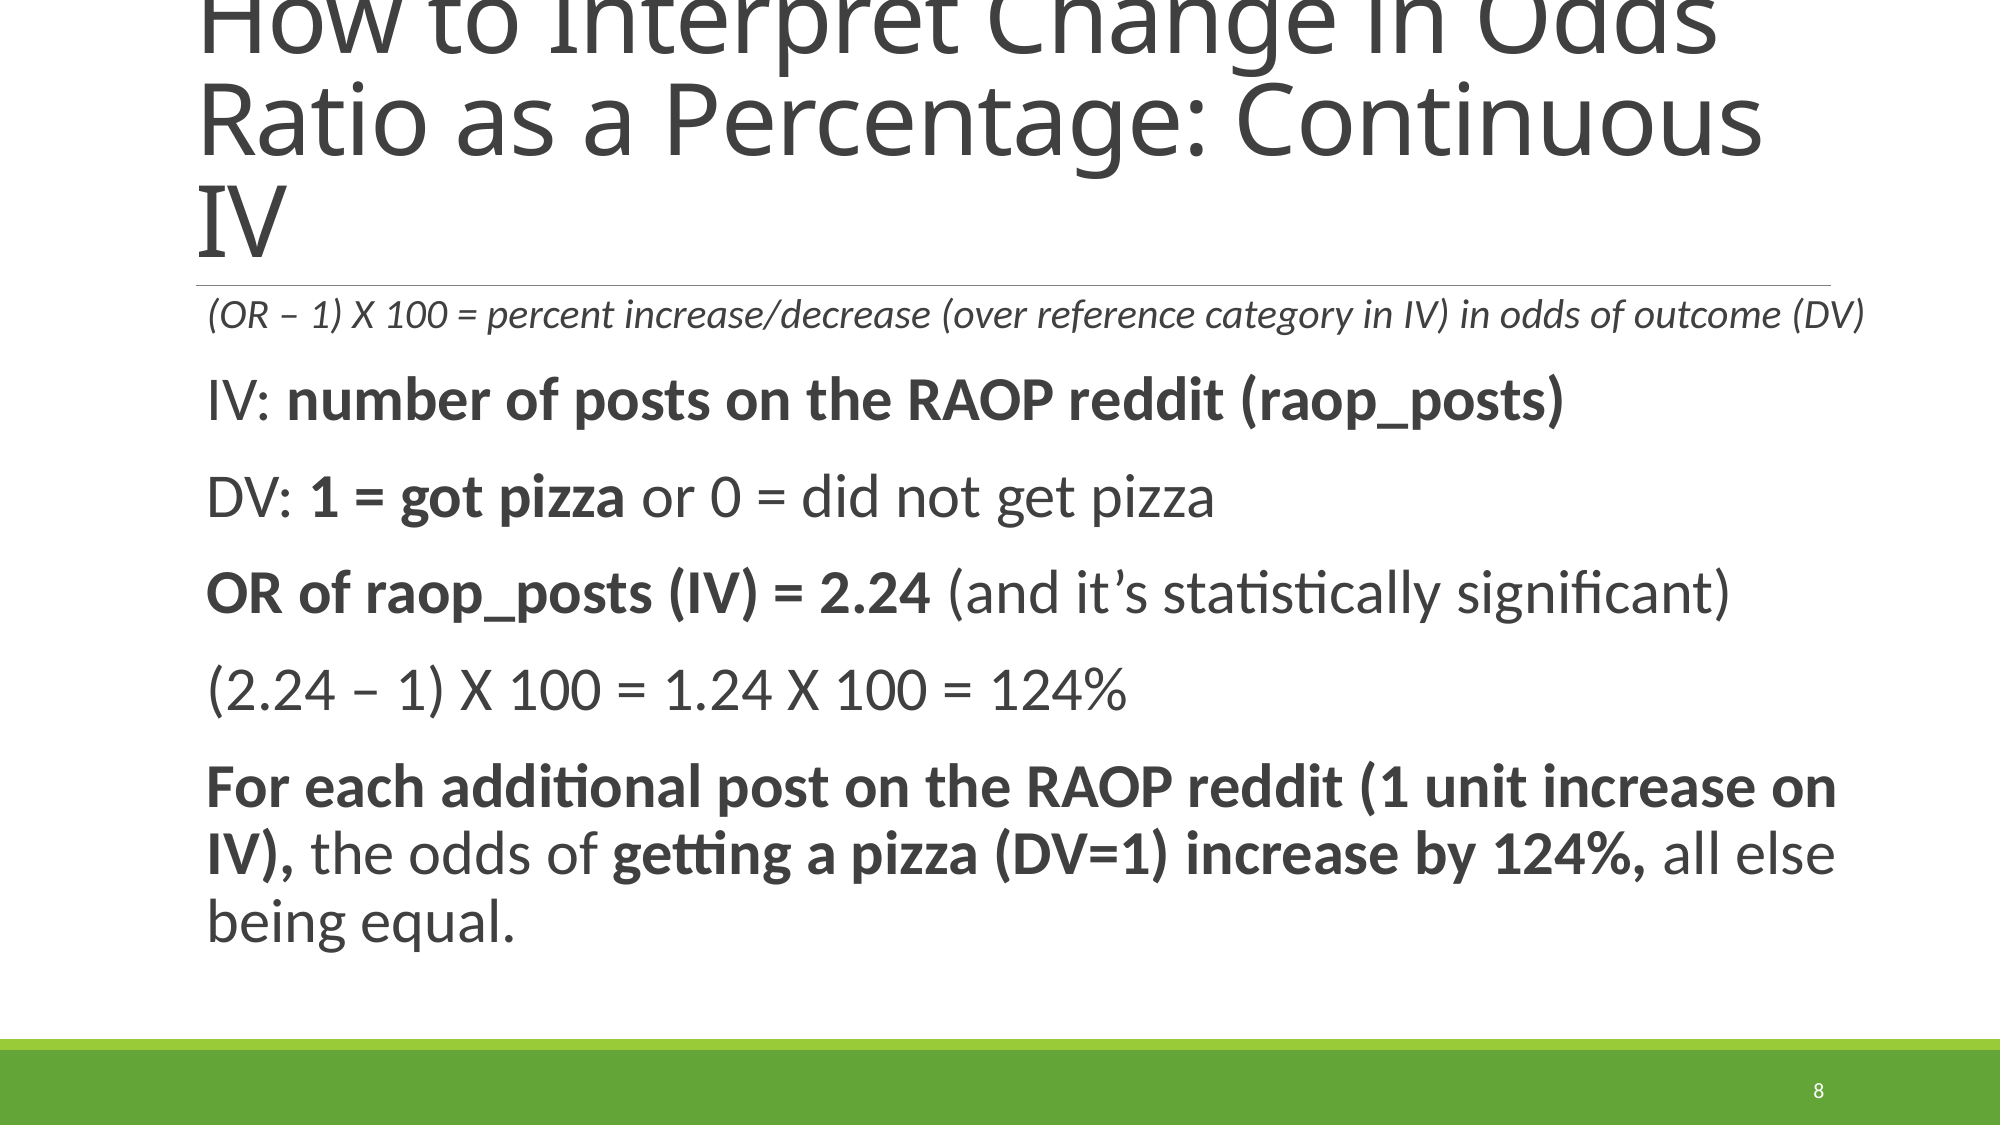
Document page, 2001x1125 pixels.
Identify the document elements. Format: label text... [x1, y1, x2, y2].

title How to Interpret Change in Odds Ratio as a Percentage: Continuous IV [180, 47, 1830, 285]
list (OR – 1) X 100 = percent increase/decrease (over reference category in IV) in odds of outcome (DV) IV: number of posts on the RAOP reddit (raop_posts) DV: 1 = got pizza or 0 = did not get pizza OR of raop_posts (IV) = 2.24 (and it’s statistically significant) (2.24 – 1) X 100 = 1.24 X 100 = 124% For each additional post on the RAOP reddit (1 unit increase on IV), the odds of getting a pizza (DV=1) increase by 124%, all else being equal. [191, 285, 1888, 1072]
slide_number 8 [1624, 1059, 1840, 1120]
